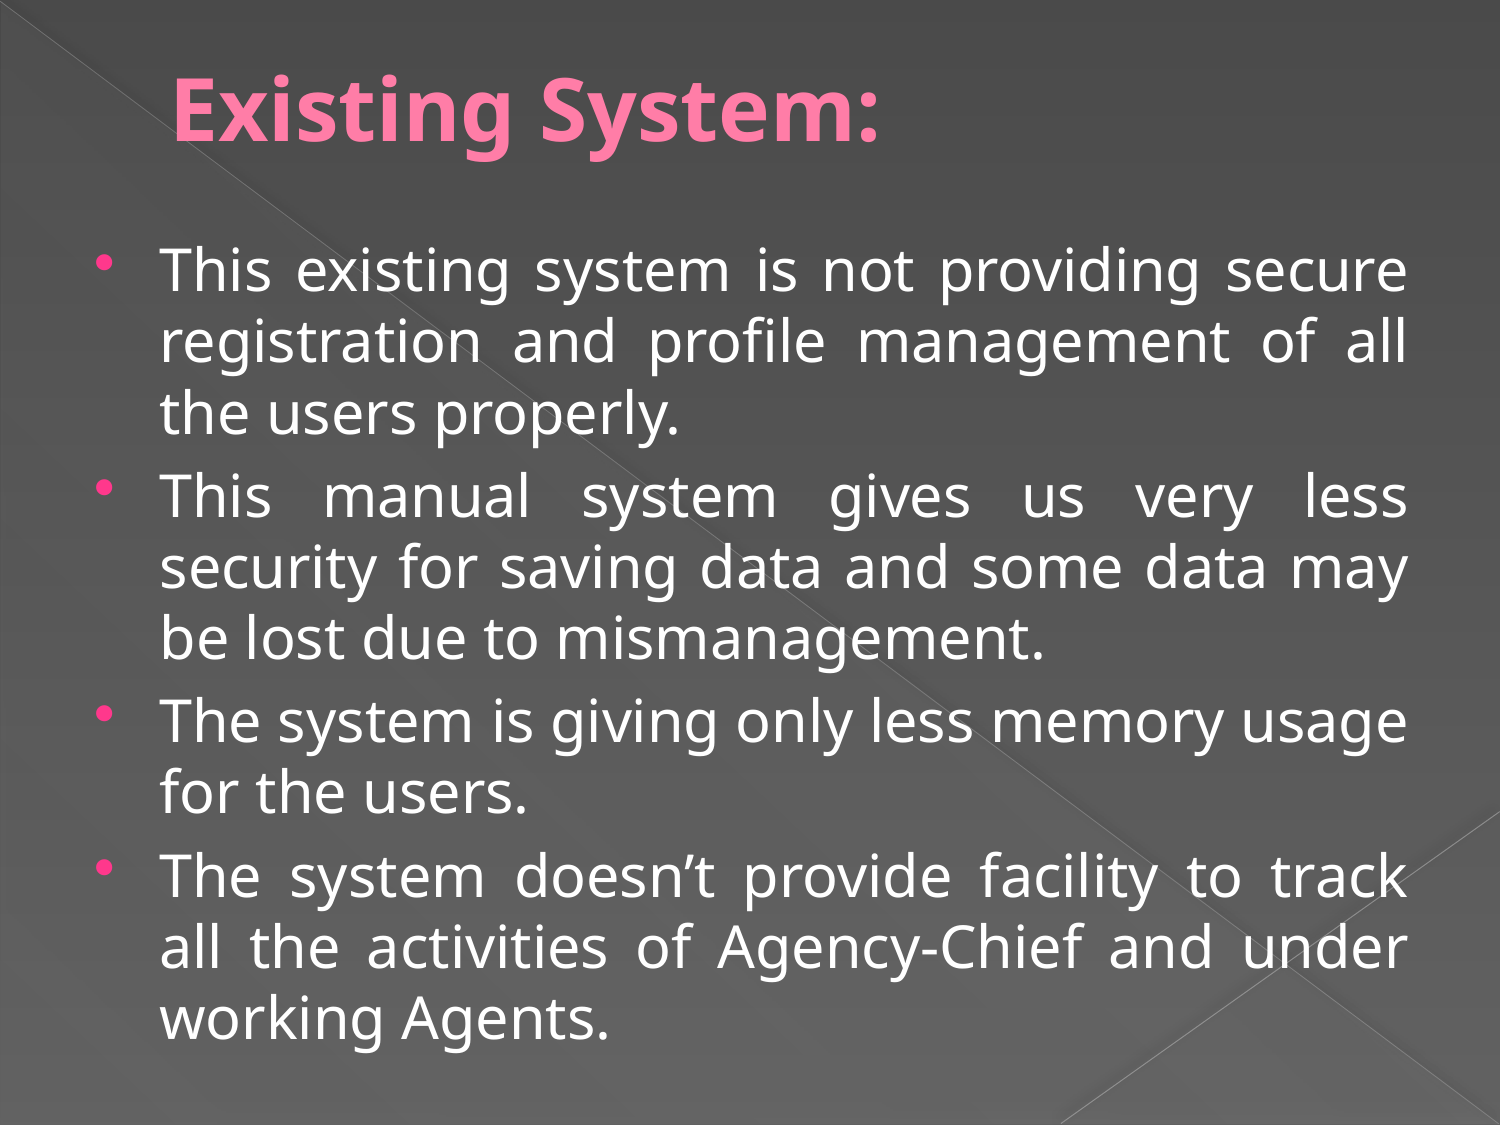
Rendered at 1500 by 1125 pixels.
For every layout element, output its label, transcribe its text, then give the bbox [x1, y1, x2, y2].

title Existing System: [75, 43, 1425, 224]
list This existing system is not providing secure registration and profile management of all the users properly. This manual system gives us very less security for saving data and some data may be lost due to mismanagement. The system is giving only less memory usage for the users. The system doesn’t provide facility to track all the activities of Agency-Chief and under working Agents. [75, 224, 1425, 1059]
